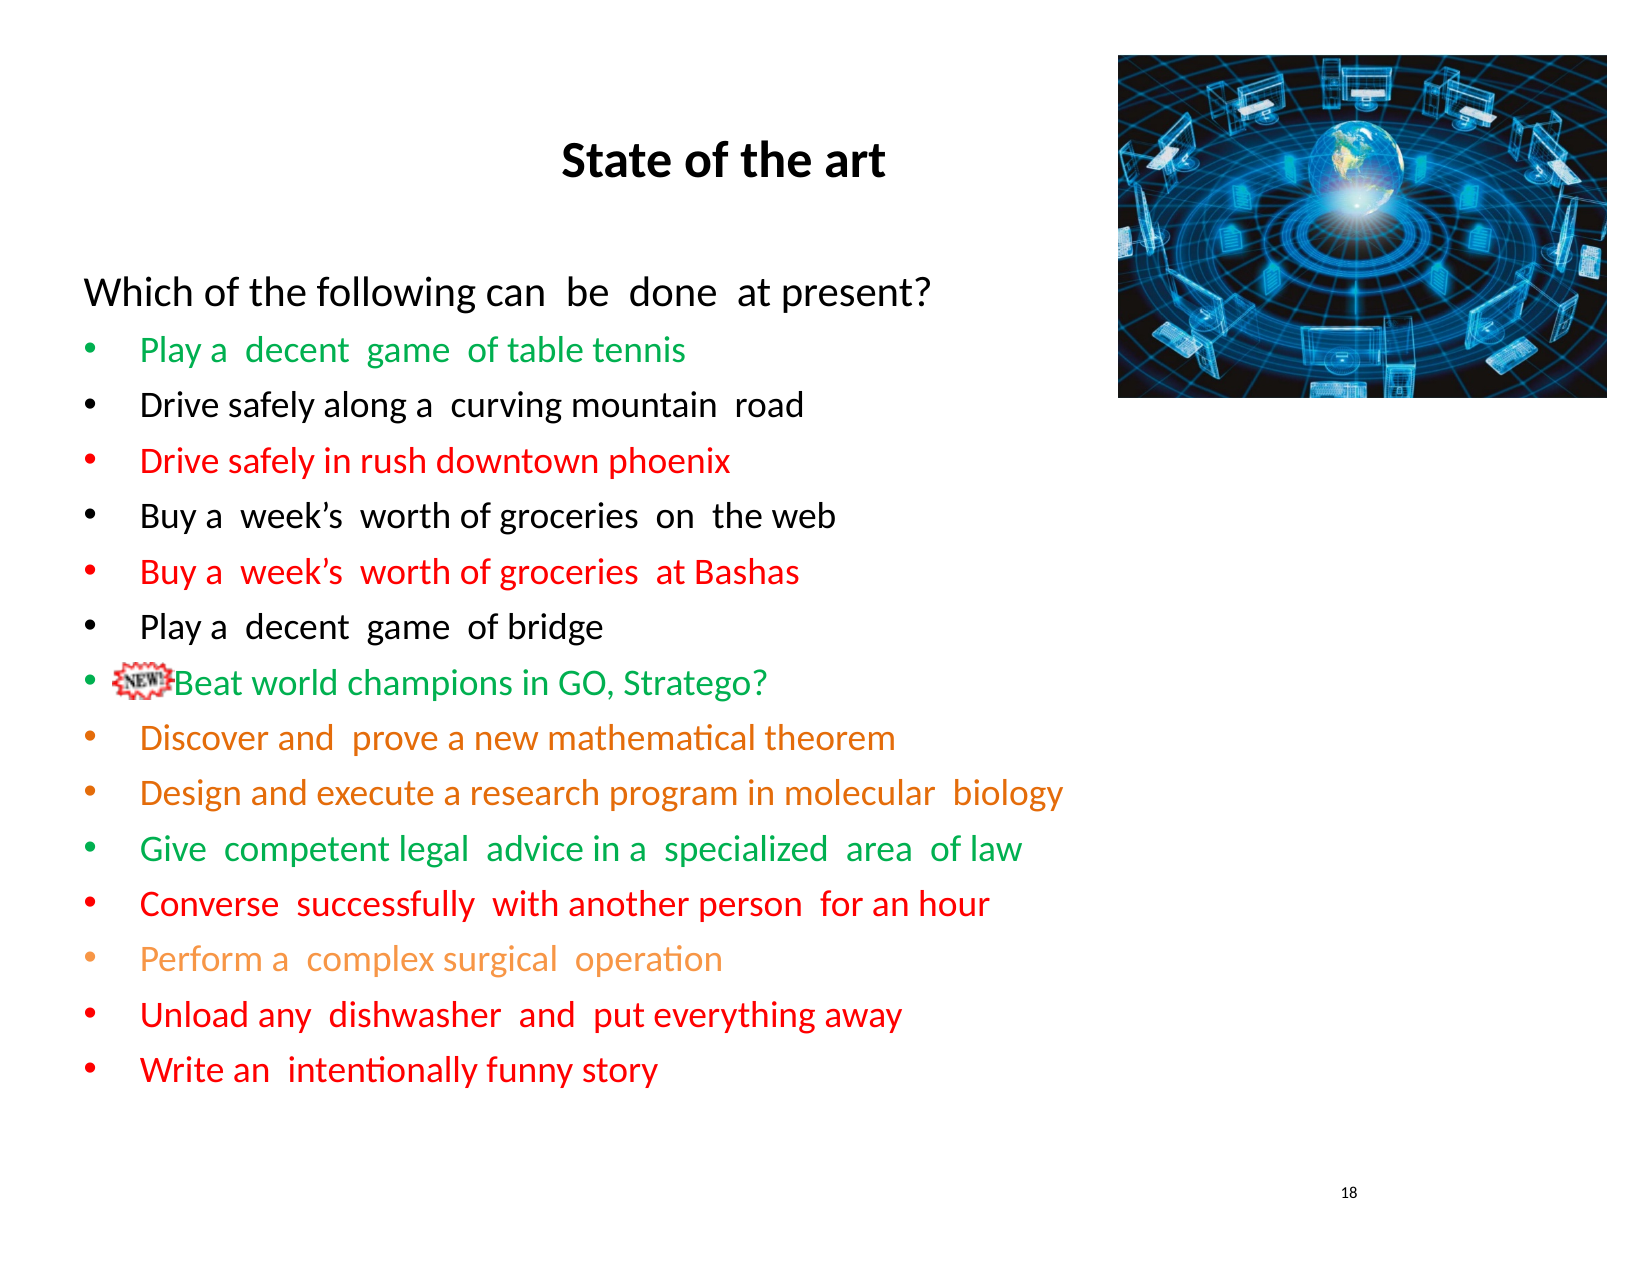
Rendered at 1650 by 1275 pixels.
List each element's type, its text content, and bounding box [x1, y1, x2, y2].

picture [1381, 370, 1387, 377]
picture [1394, 373, 1406, 394]
text_box State of the art [90, 137, 1113, 263]
picture [1118, 53, 1607, 398]
picture [112, 662, 175, 700]
text_box <number> [1336, 1183, 1363, 1275]
picture [1389, 393, 1410, 398]
text_box Which of the following can be done at present? Play a decent game of table tennis Drive safely along a curving mountain road Drive safely in rush downtown phoenix Buy a week’s worth of groceries on the web Buy a week’s worth of groceries at Bashas Play a decent game of bridge Beat world champions in GO, Stratego? Discover and prove a new mathematical theorem Design and execute a research program in molecular biology Give competent legal advice in a specialized area of law Converse successfully with another person for an hour Perform a complex surgical operation Unload any dishwasher and put everything away Write an intentionally funny story [81, 263, 1375, 1090]
